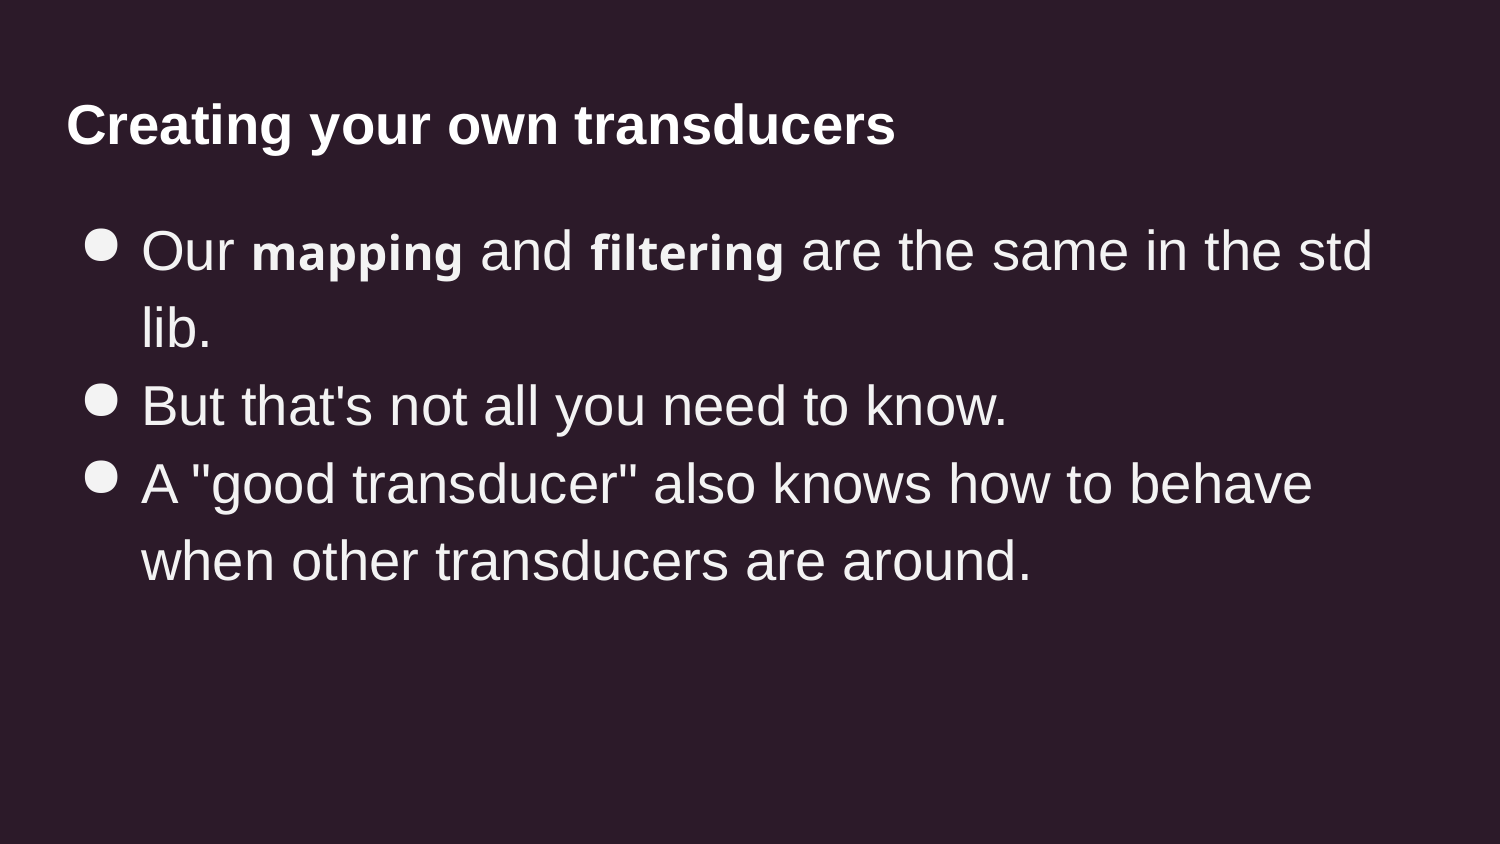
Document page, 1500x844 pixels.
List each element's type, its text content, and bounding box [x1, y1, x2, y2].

title Creating your own transducers [50, 72, 1450, 168]
list Our mapping and filtering are the same in the std lib. But that's not all you need to know. A "good transducer" also knows how to behave when other transducers are around. [50, 188, 1450, 750]
